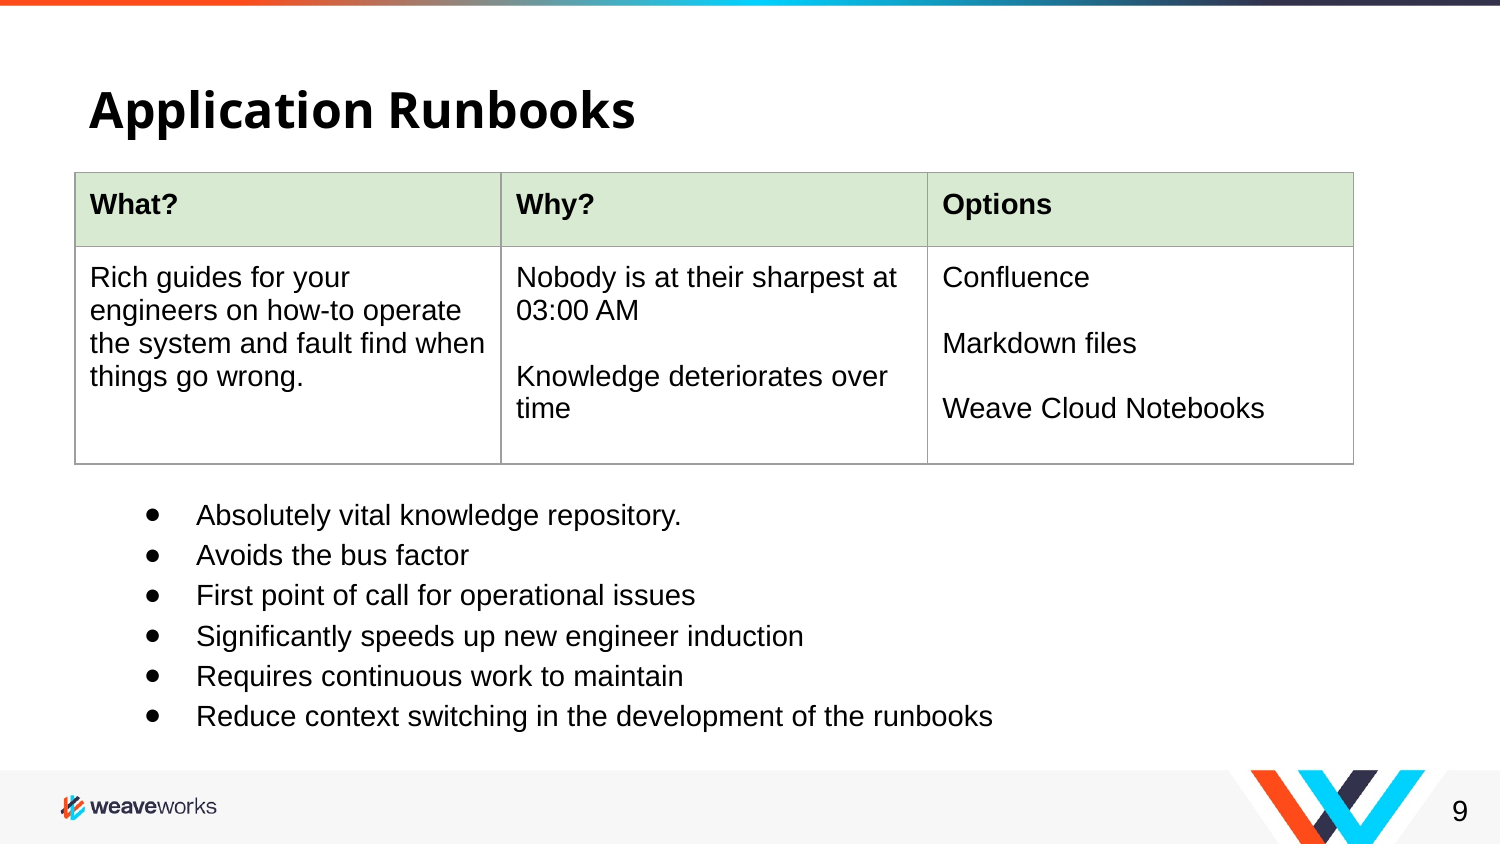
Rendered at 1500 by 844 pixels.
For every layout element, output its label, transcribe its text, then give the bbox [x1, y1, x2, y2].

table_cell Confluence Markdown files Weave Cloud Notebooks [928, 247, 1353, 463]
table_header What? [76, 173, 500, 246]
table_header Options [928, 173, 1353, 246]
table_header Why? [502, 173, 927, 246]
table_cell Nobody is at their sharpest at 03:00 AM Knowledge deteriorates over time [502, 247, 927, 463]
table_cell Rich guides for your engineers on how-to operate the system and fault find when things go wrong. [76, 247, 500, 463]
text_box Absolutely vital knowledge repository. Avoids the bus factor First point of call for operational issues Significantly speeds up new engineer induction Requires continuous work to maintain Reduce context switching in the development of the runbooks [106, 476, 1260, 762]
picture [0, 0, 1500, 844]
slide_number ‹#› [1423, 777, 1498, 842]
title Application Runbooks [74, 63, 1430, 161]
